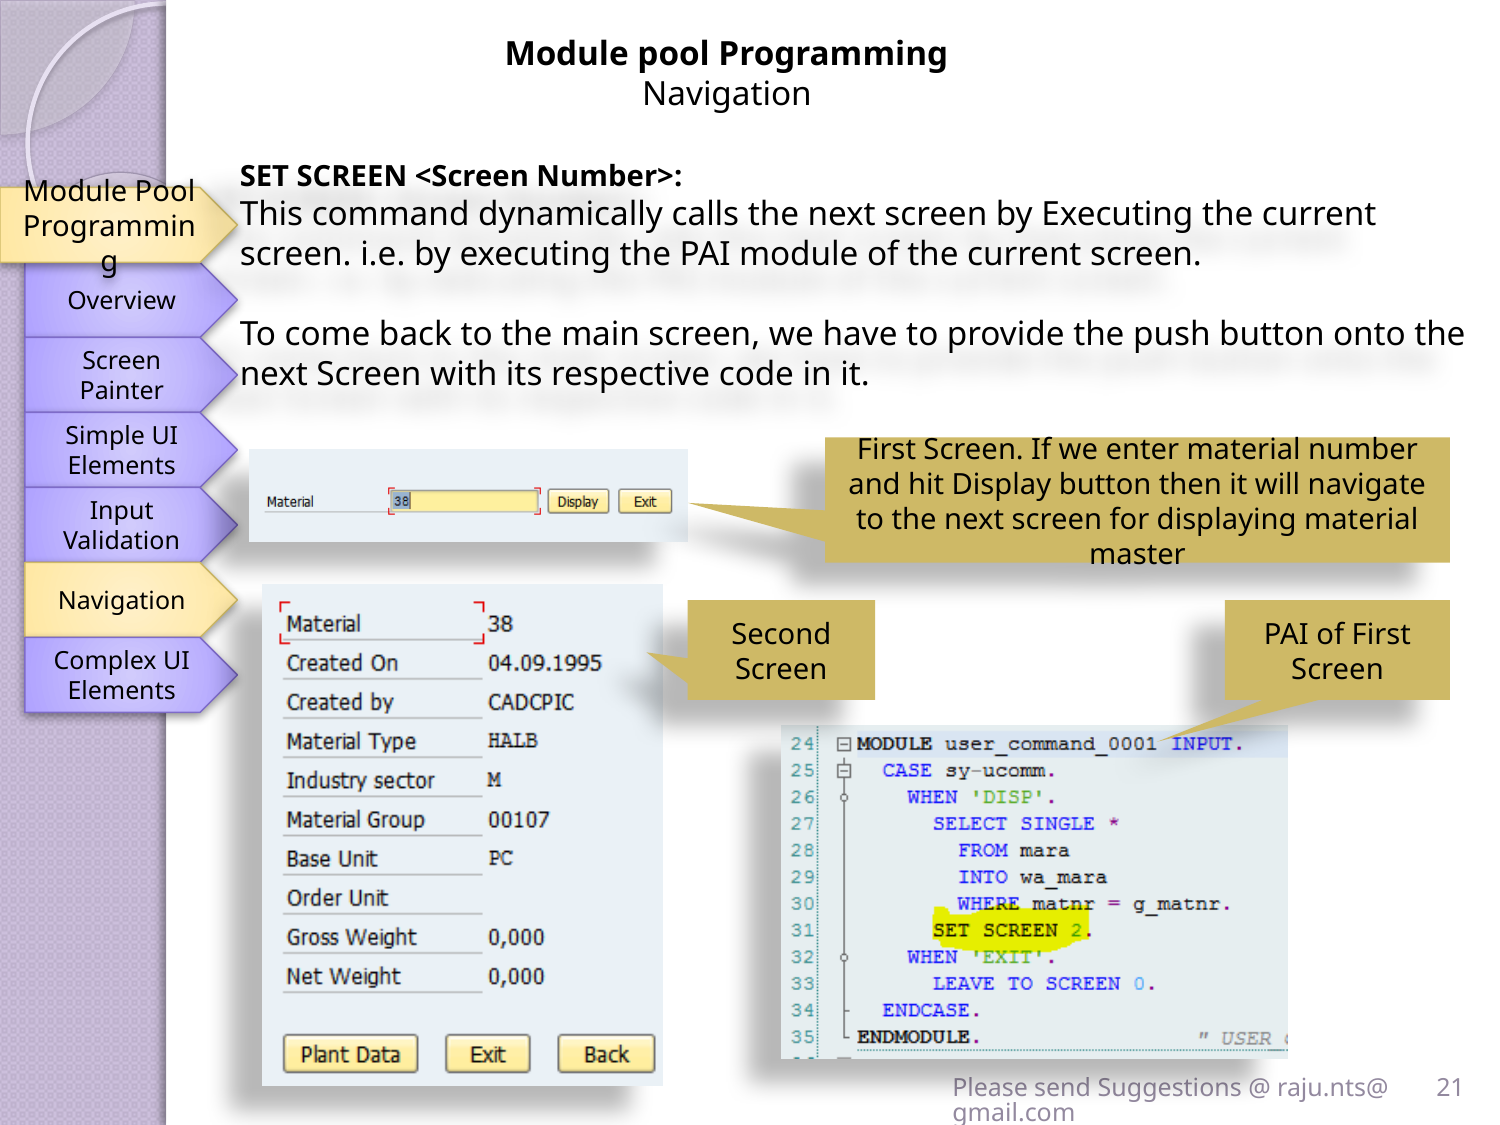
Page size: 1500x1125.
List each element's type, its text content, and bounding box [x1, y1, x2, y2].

text_box First Screen. If we enter material number and hit Display button then it will navigate to the next screen for displaying material master [695, 435, 1453, 565]
slide_number 21 [1413, 1034, 1488, 1113]
picture [262, 584, 663, 1086]
text_box Simple UI Elements [24, 411, 238, 485]
text_box Module Pool Programming [0, 186, 179, 264]
footer Please send Suggestions @ raju.nts@gmail.com [937, 1034, 1413, 1113]
text_box Overview [24, 274, 178, 335]
picture [780, 725, 1288, 1059]
text_box Complex UI Elements [24, 636, 215, 714]
text_box Module pool Programming Navigation [489, 24, 964, 120]
text_box Screen Painter [24, 336, 178, 410]
text_box SET SCREEN <Screen Number>: This command dynamically calls the next screen by Executing the current screen. i.e. by executing the PAI module of the current screen. To come back to the main screen, we have to provide the push button onto the next Screen with its respective code in it. [224, 149, 1488, 400]
text_box Navigation [24, 561, 236, 636]
picture [249, 449, 688, 542]
text_box PAI of First Screen [1201, 597, 1453, 722]
text_box Second Screen [670, 597, 878, 703]
text_box Input Validation [24, 486, 204, 560]
